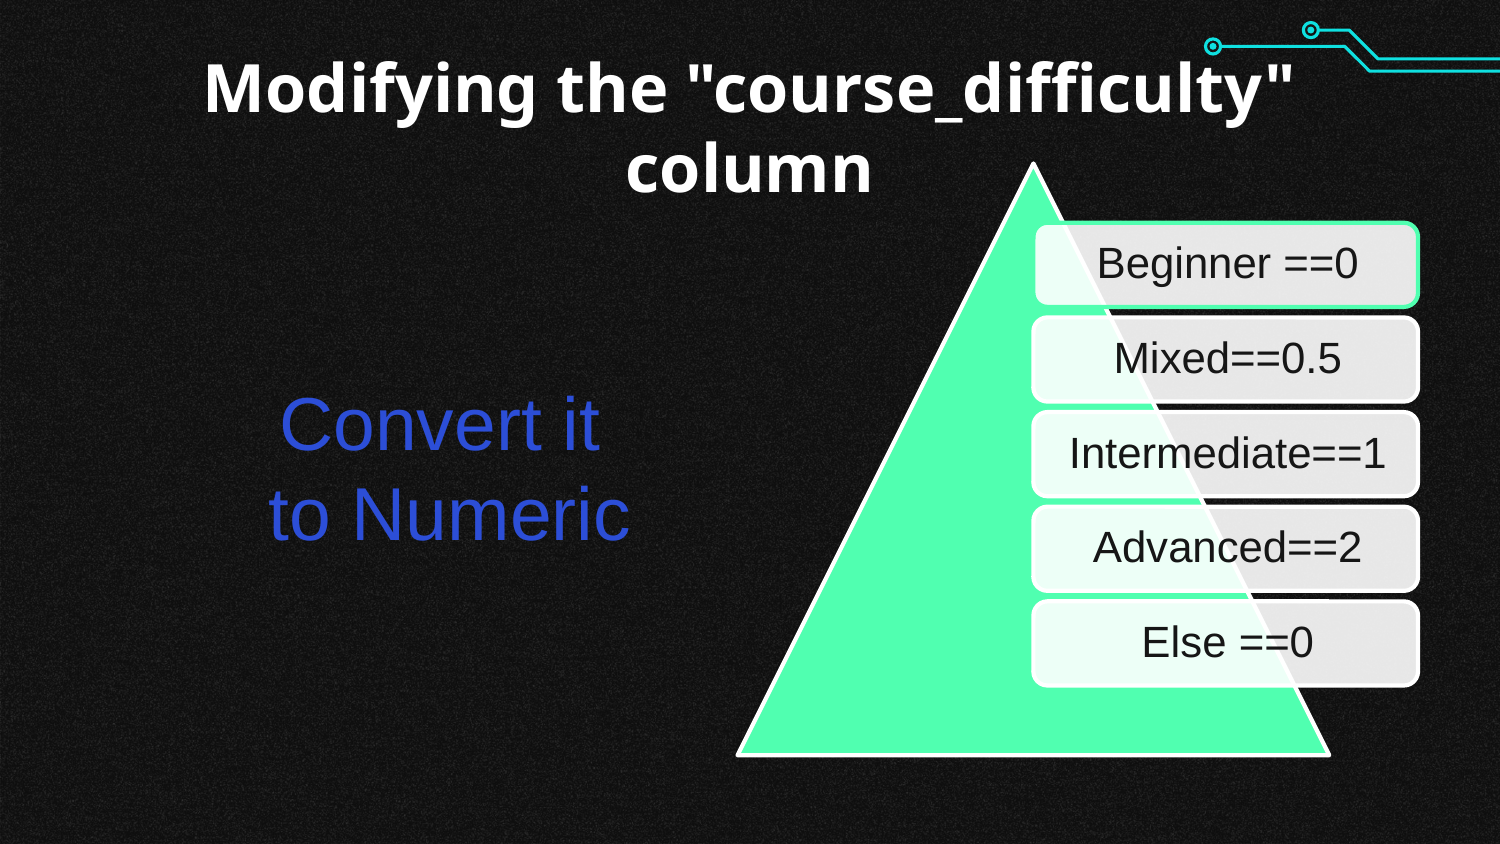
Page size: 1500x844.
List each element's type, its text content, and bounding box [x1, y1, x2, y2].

text_box Convert it to Numeric [253, 368, 625, 564]
title Modifying the "course_difficulty" column [118, 88, 1382, 164]
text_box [630, 163, 1500, 756]
